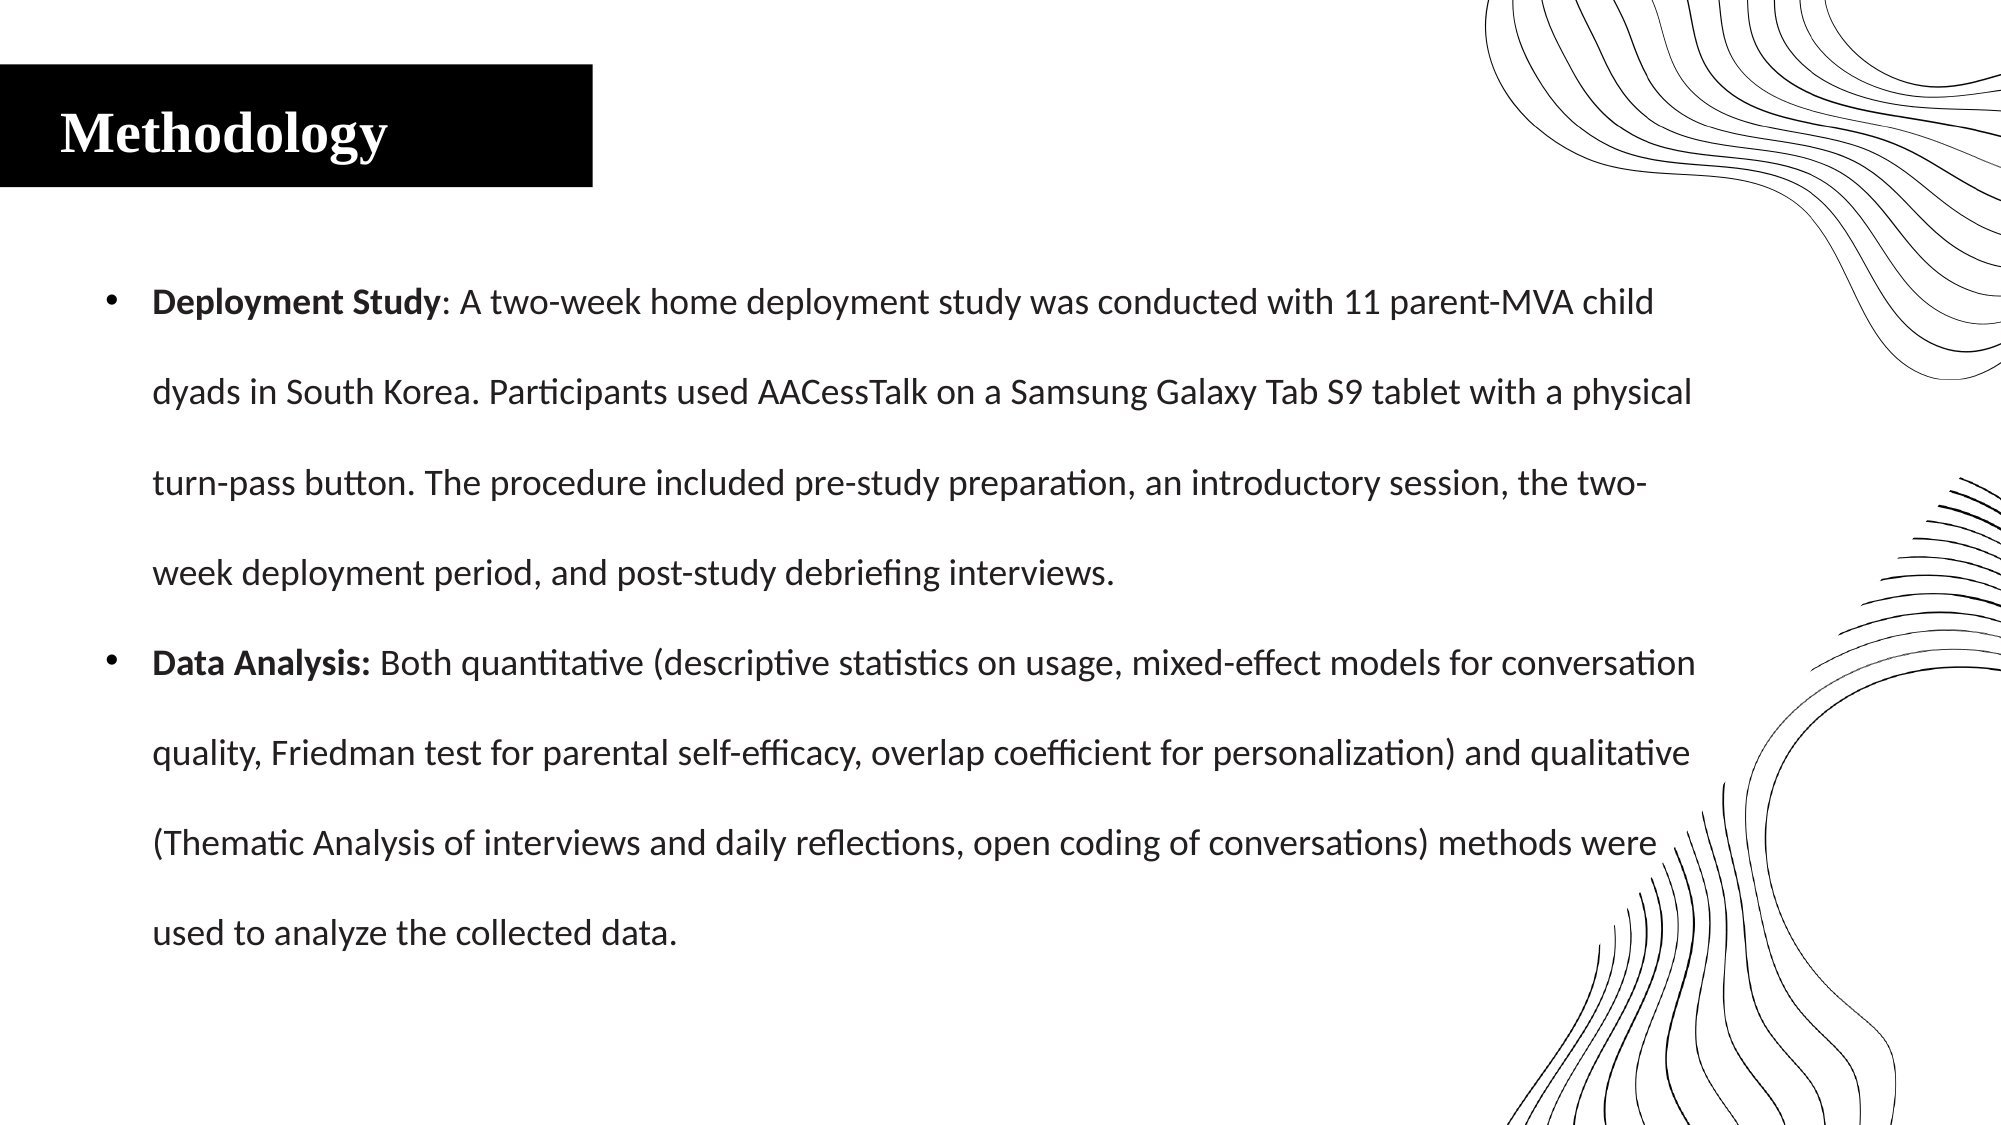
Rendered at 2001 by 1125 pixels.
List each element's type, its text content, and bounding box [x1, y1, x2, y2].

text_box [0, 63, 594, 188]
text_box [1483, 0, 2000, 380]
text_box Methodology [60, 72, 532, 164]
text_box Deployment Study: A two-week home deployment study was conducted with 11 parent-MVA child dyads in South Korea. Participants used AACessTalk on a Samsung Galaxy Tab S9 tablet with a physical turn-pass button. The procedure included pre-study preparation, an introductory session, the two-week deployment period, and post-study debriefing interviews. Data Analysis: Both quantitative (descriptive statistics on usage, mixed-effect models for conversation quality, Friedman test for parental self-efficacy, overlap coefficient for personalization) and qualitative (Thematic Analysis of interviews and daily reflections, open coding of conversations) methods were used to analyze the collected data. [105, 232, 1716, 953]
text_box [1473, 447, 2000, 1125]
